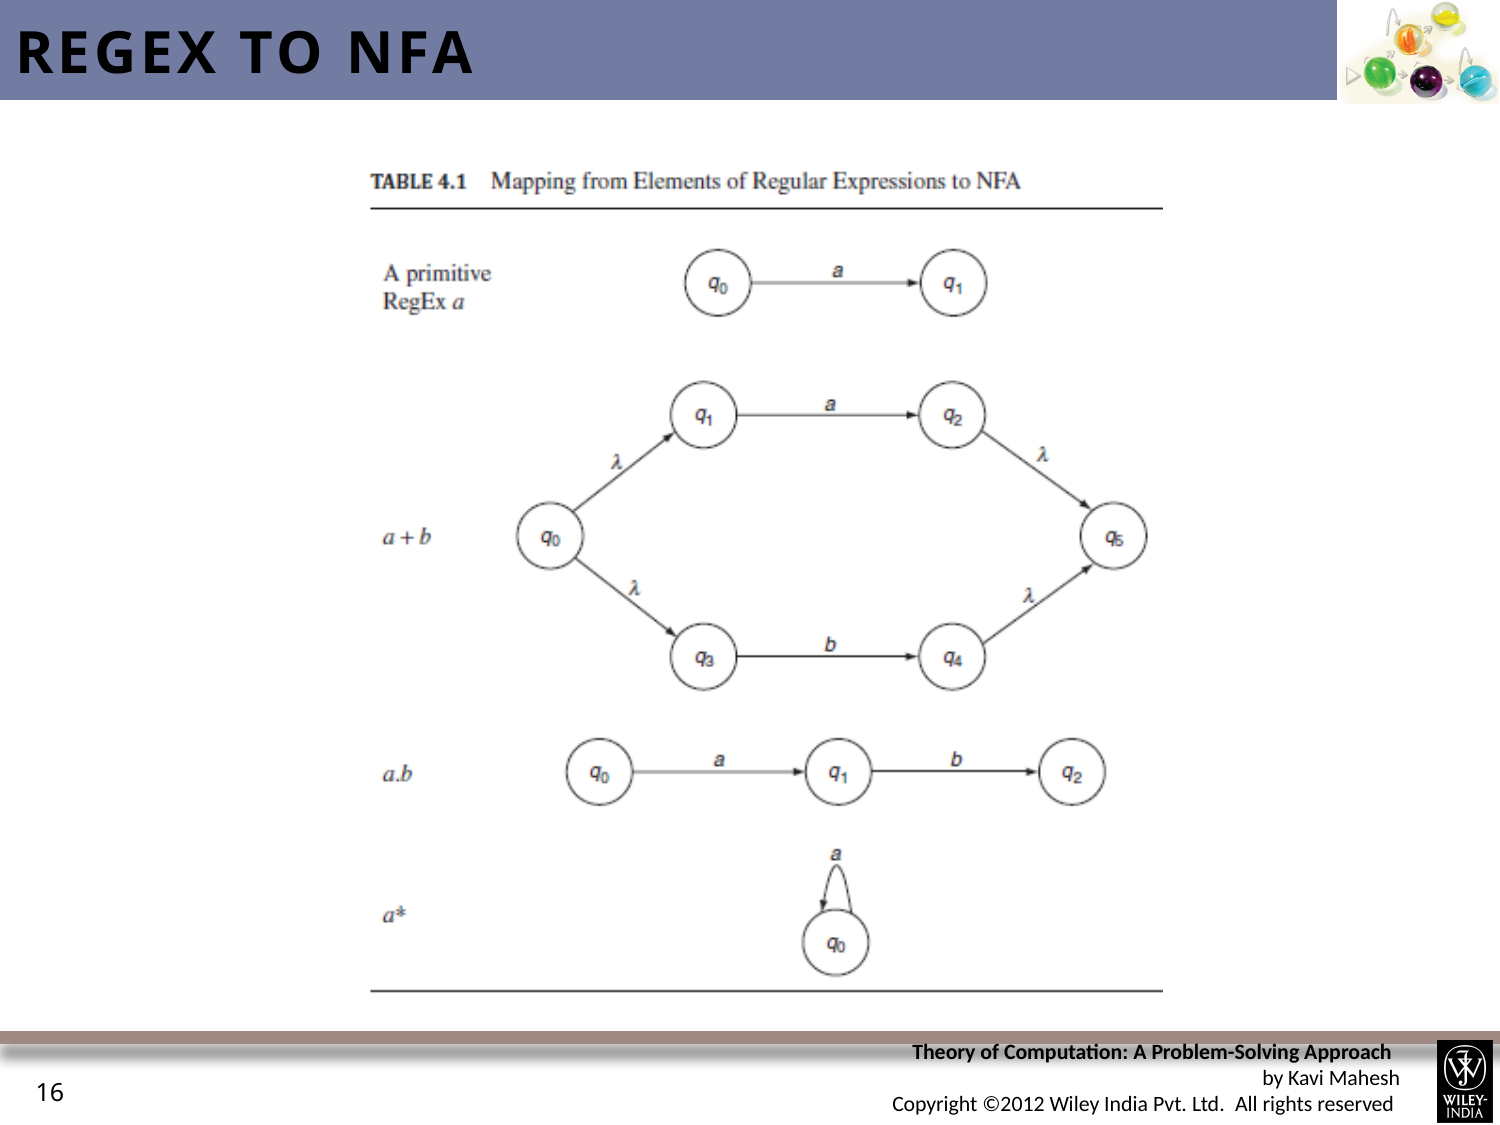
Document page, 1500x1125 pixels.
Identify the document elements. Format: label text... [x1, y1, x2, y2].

picture [1337, 0, 1500, 104]
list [337, 161, 1163, 1001]
title RegEx to NFA [0, 12, 1400, 88]
slide_number 16 [0, 1062, 100, 1125]
picture [1437, 1040, 1493, 1123]
